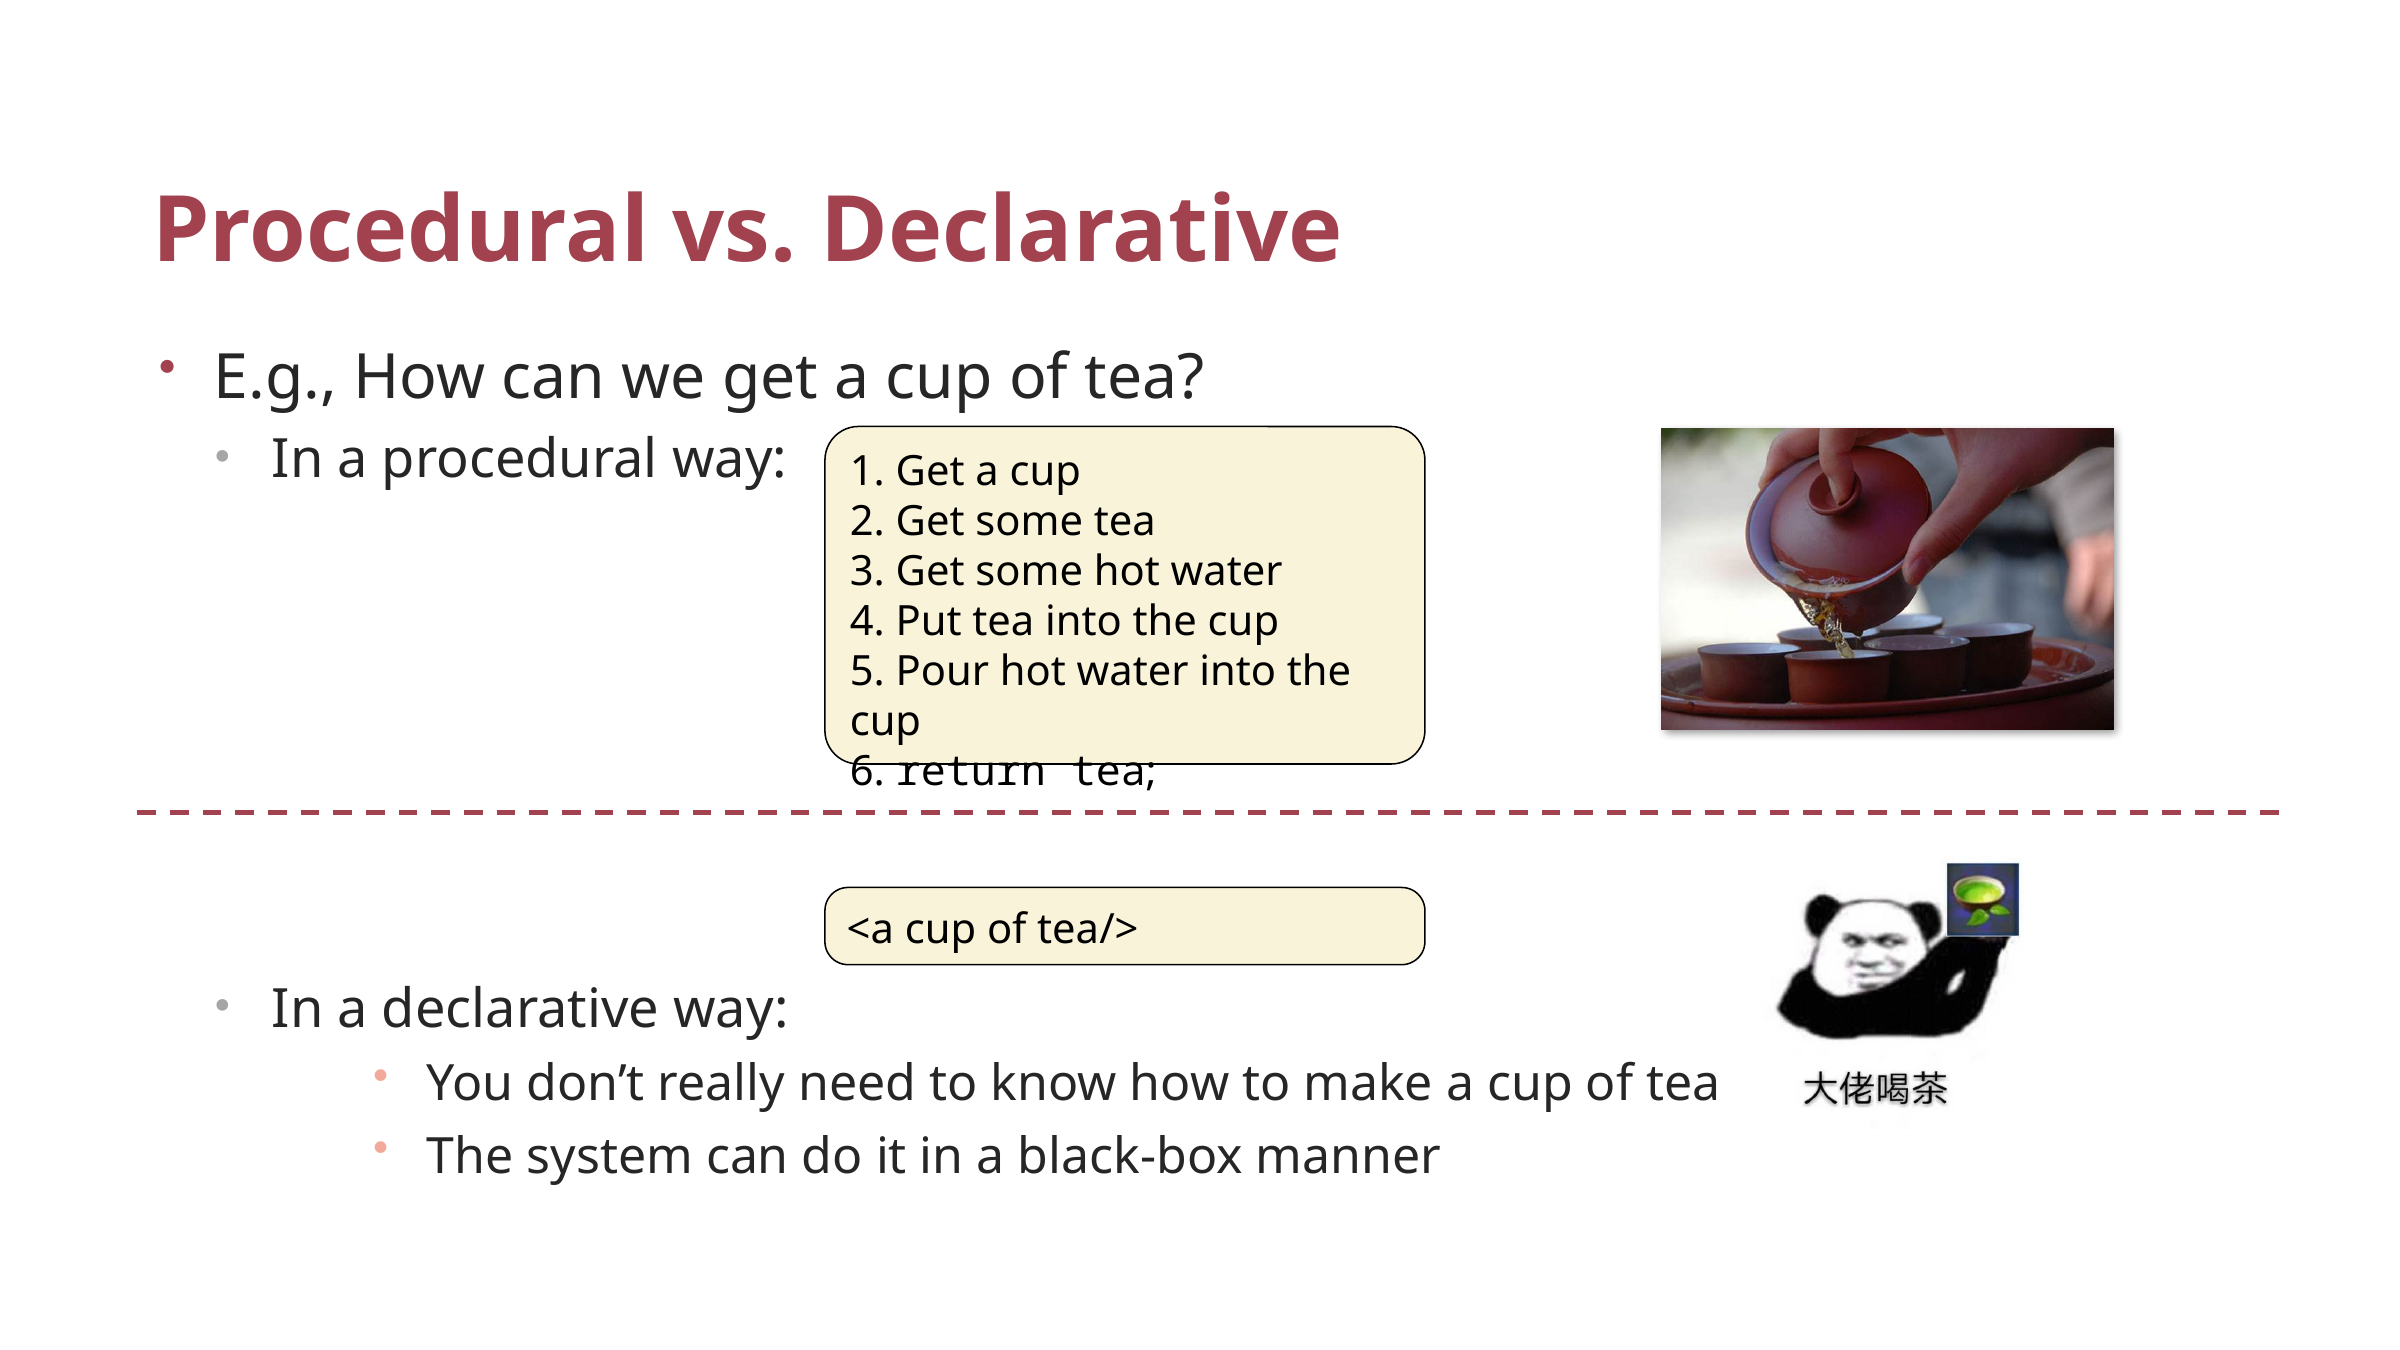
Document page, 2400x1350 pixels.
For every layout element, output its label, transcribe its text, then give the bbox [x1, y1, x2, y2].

list E.g., How can we get a cup of tea? In a procedural way: In a declarative way: You don’t really need to know how to make a cup of tea The system can do it in a black-box manner [137, 324, 2263, 811]
text_box 1. Get a cup 2. Get some tea 3. Get some hot water 4. Put tea into the cup 5. Pour hot water into the cup 6. return tea; [824, 426, 1425, 764]
picture [1749, 833, 2025, 1138]
title Procedural vs. Declarative [137, 54, 2263, 288]
list E.g., How can we get a cup of tea? In a procedural way: In a declarative way: You don’t really need to know how to make a cup of tea The system can do it in a black-box manner [137, 821, 2263, 1200]
text_box <a cup of tea/> [824, 887, 1425, 965]
picture [1661, 428, 2114, 731]
